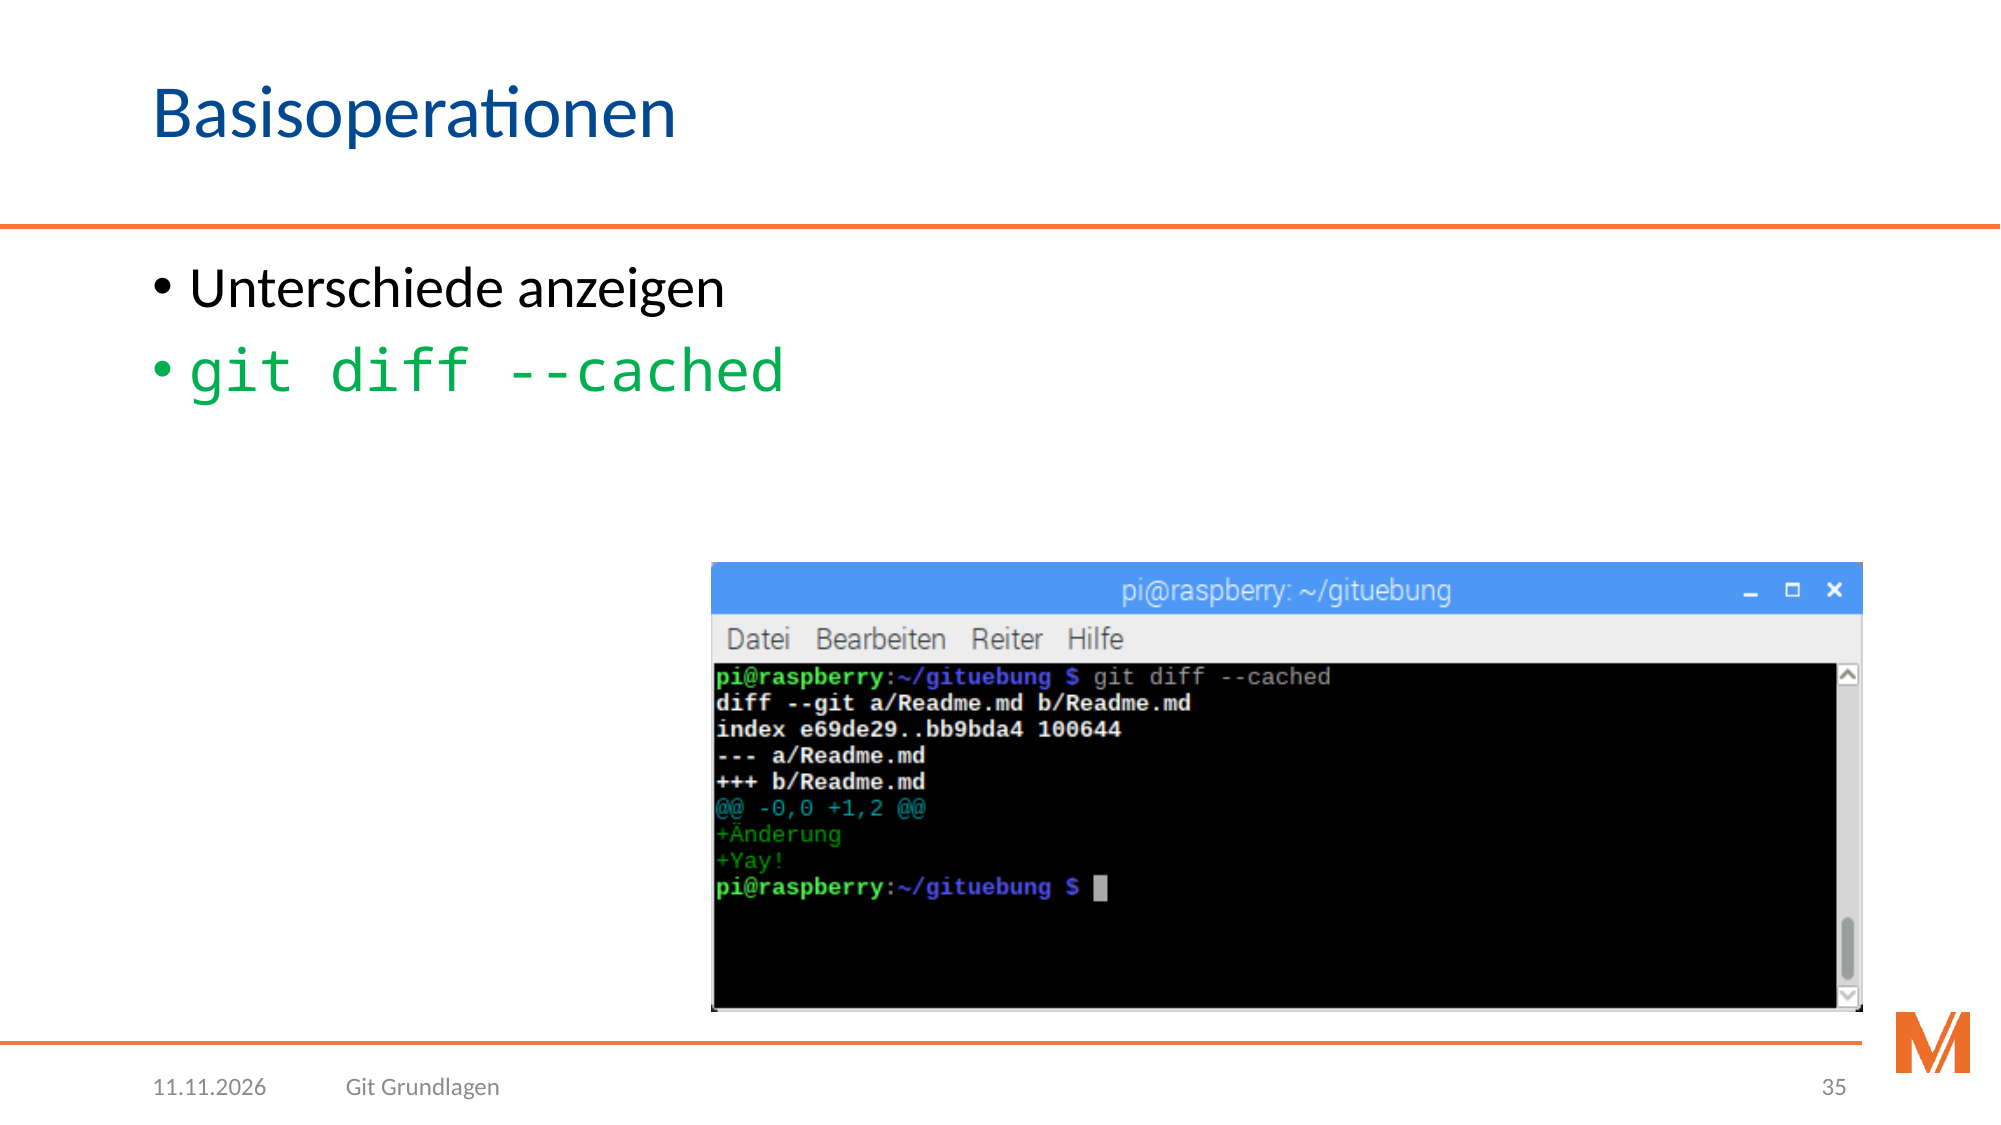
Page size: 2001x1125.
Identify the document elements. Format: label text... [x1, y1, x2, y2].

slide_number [137, 1055, 313, 1116]
slide_number 35 [1743, 1055, 1863, 1116]
title Basisoperationen [137, 24, 1863, 203]
picture [1896, 1012, 1970, 1073]
list Unterschiede anzeigen git diff --cached [137, 249, 1863, 1012]
footer Git Grundlagen [330, 1055, 1721, 1116]
picture [710, 562, 1863, 1012]
